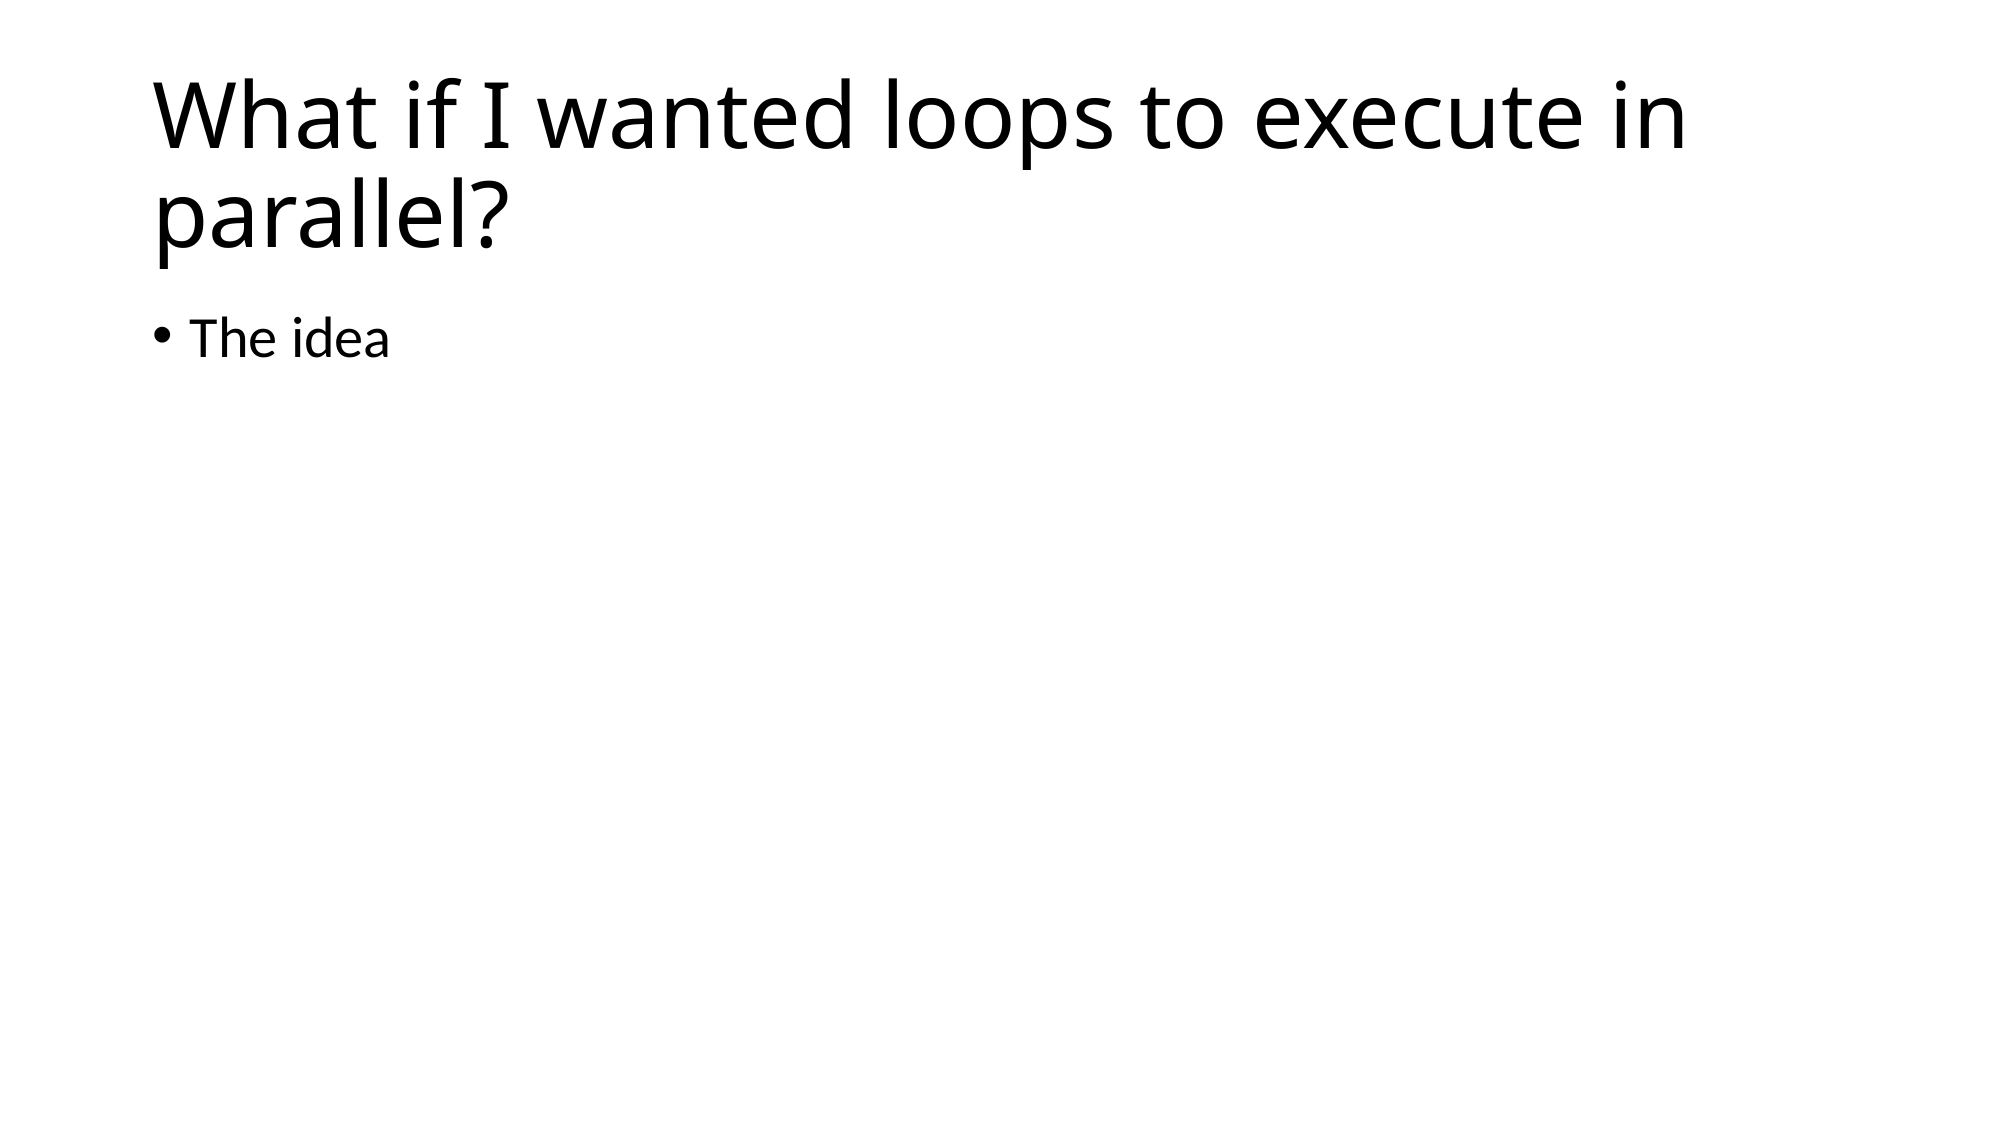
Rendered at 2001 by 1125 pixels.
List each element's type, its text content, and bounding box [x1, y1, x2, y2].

title What if I wanted loops to execute in parallel? [137, 59, 1863, 278]
list The idea [137, 299, 1863, 1014]
